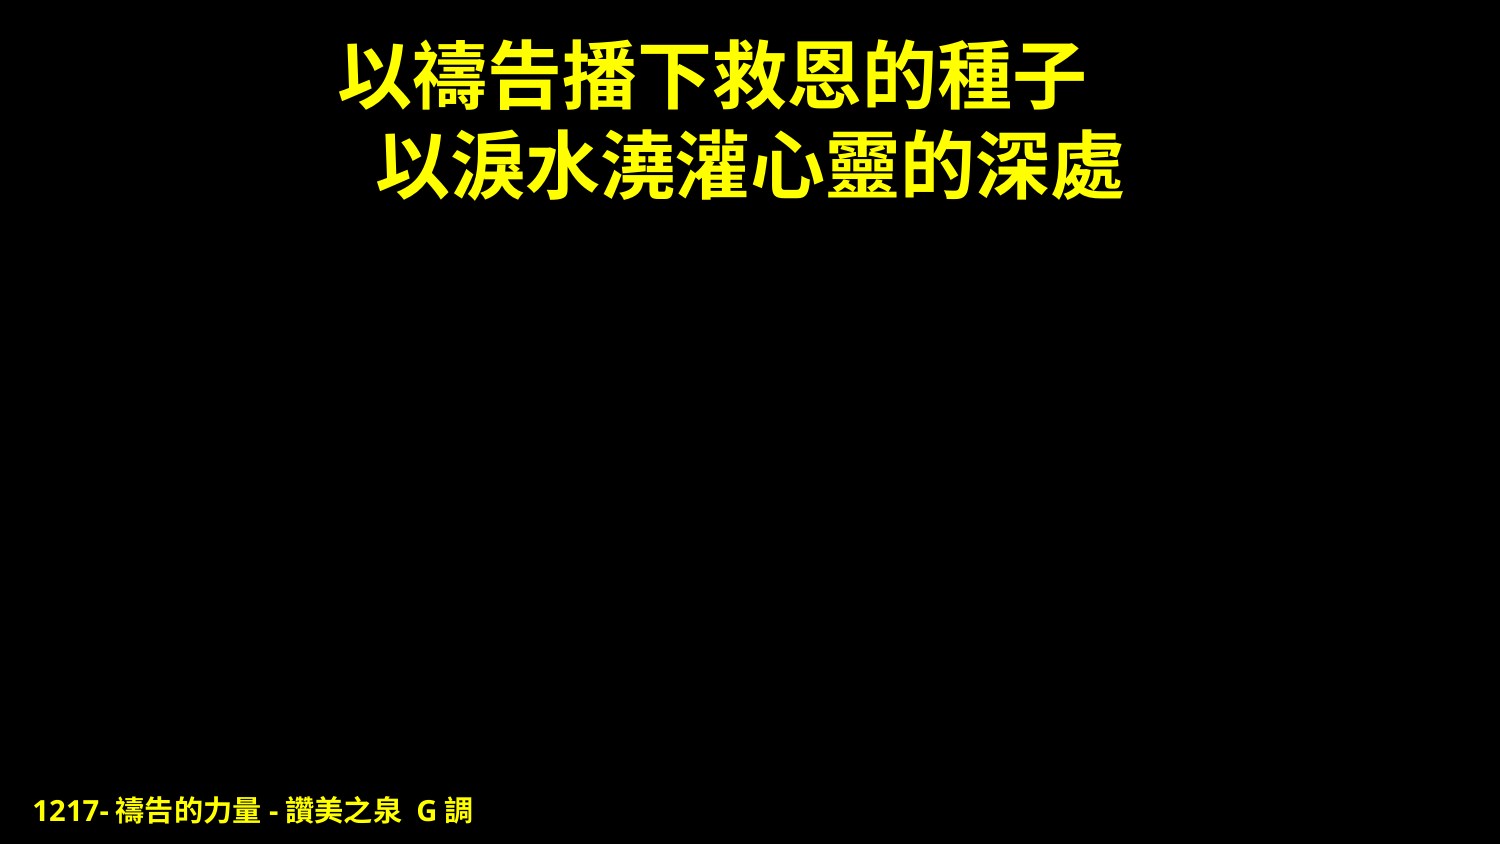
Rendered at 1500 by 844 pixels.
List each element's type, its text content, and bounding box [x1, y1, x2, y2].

text_box 1217-禱告的力量-讚美之泉 G調 [17, 784, 774, 835]
title 以禱告播下救恩的種子 以淚水澆灌心靈的深處 [0, 0, 1500, 237]
